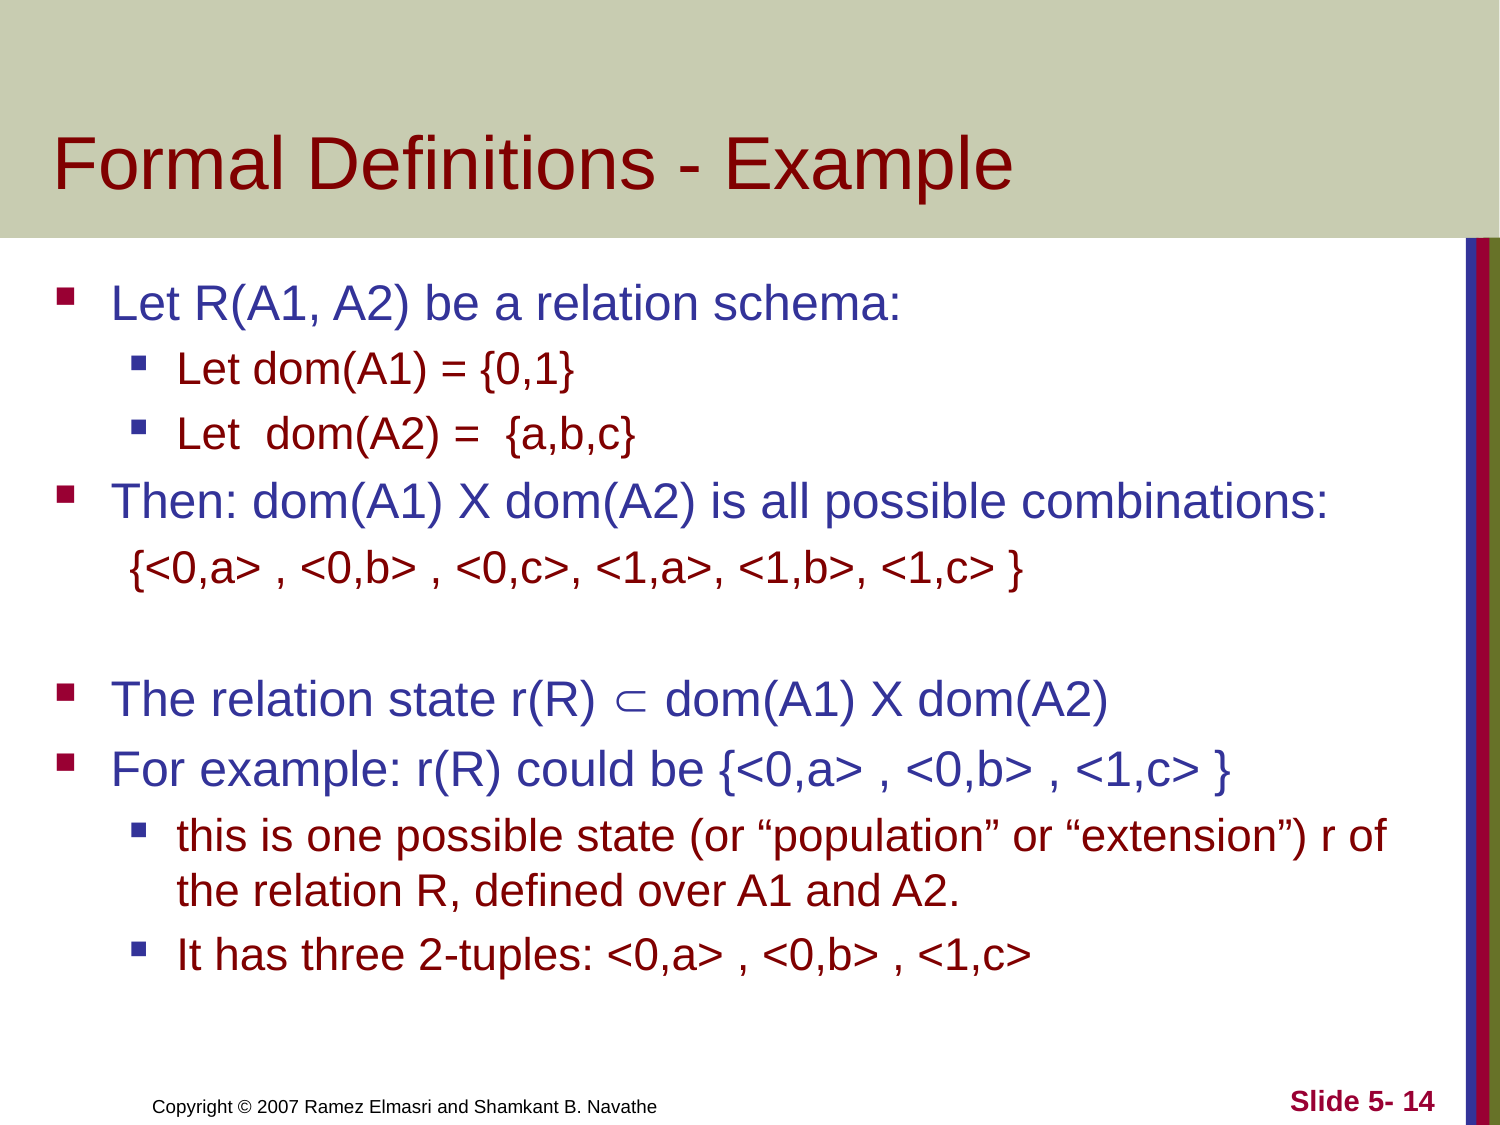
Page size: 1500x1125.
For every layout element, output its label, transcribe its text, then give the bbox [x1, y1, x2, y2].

list Let R(A1, A2) be a relation schema: Let dom(A1) = {0,1} Let dom(A2) = {a,b,c} Then: dom(A1) X dom(A2) is all possible combinations: {<0,a> , <0,b> , <0,c>, <1,a>, <1,b>, <1,c> } The relation state r(R)  dom(A1) X dom(A2) For example: r(R) could be {<0,a> , <0,b> , <1,c> } this is one possible state (or “population” or “extension”) r of the relation R, defined over A1 and A2. It has three 2-tuples: <0,a> , <0,b> , <1,c> [39, 262, 1401, 1013]
slide_number Slide 5- 14 [1137, 1049, 1451, 1125]
title Formal Definitions - Example [37, 49, 1317, 213]
